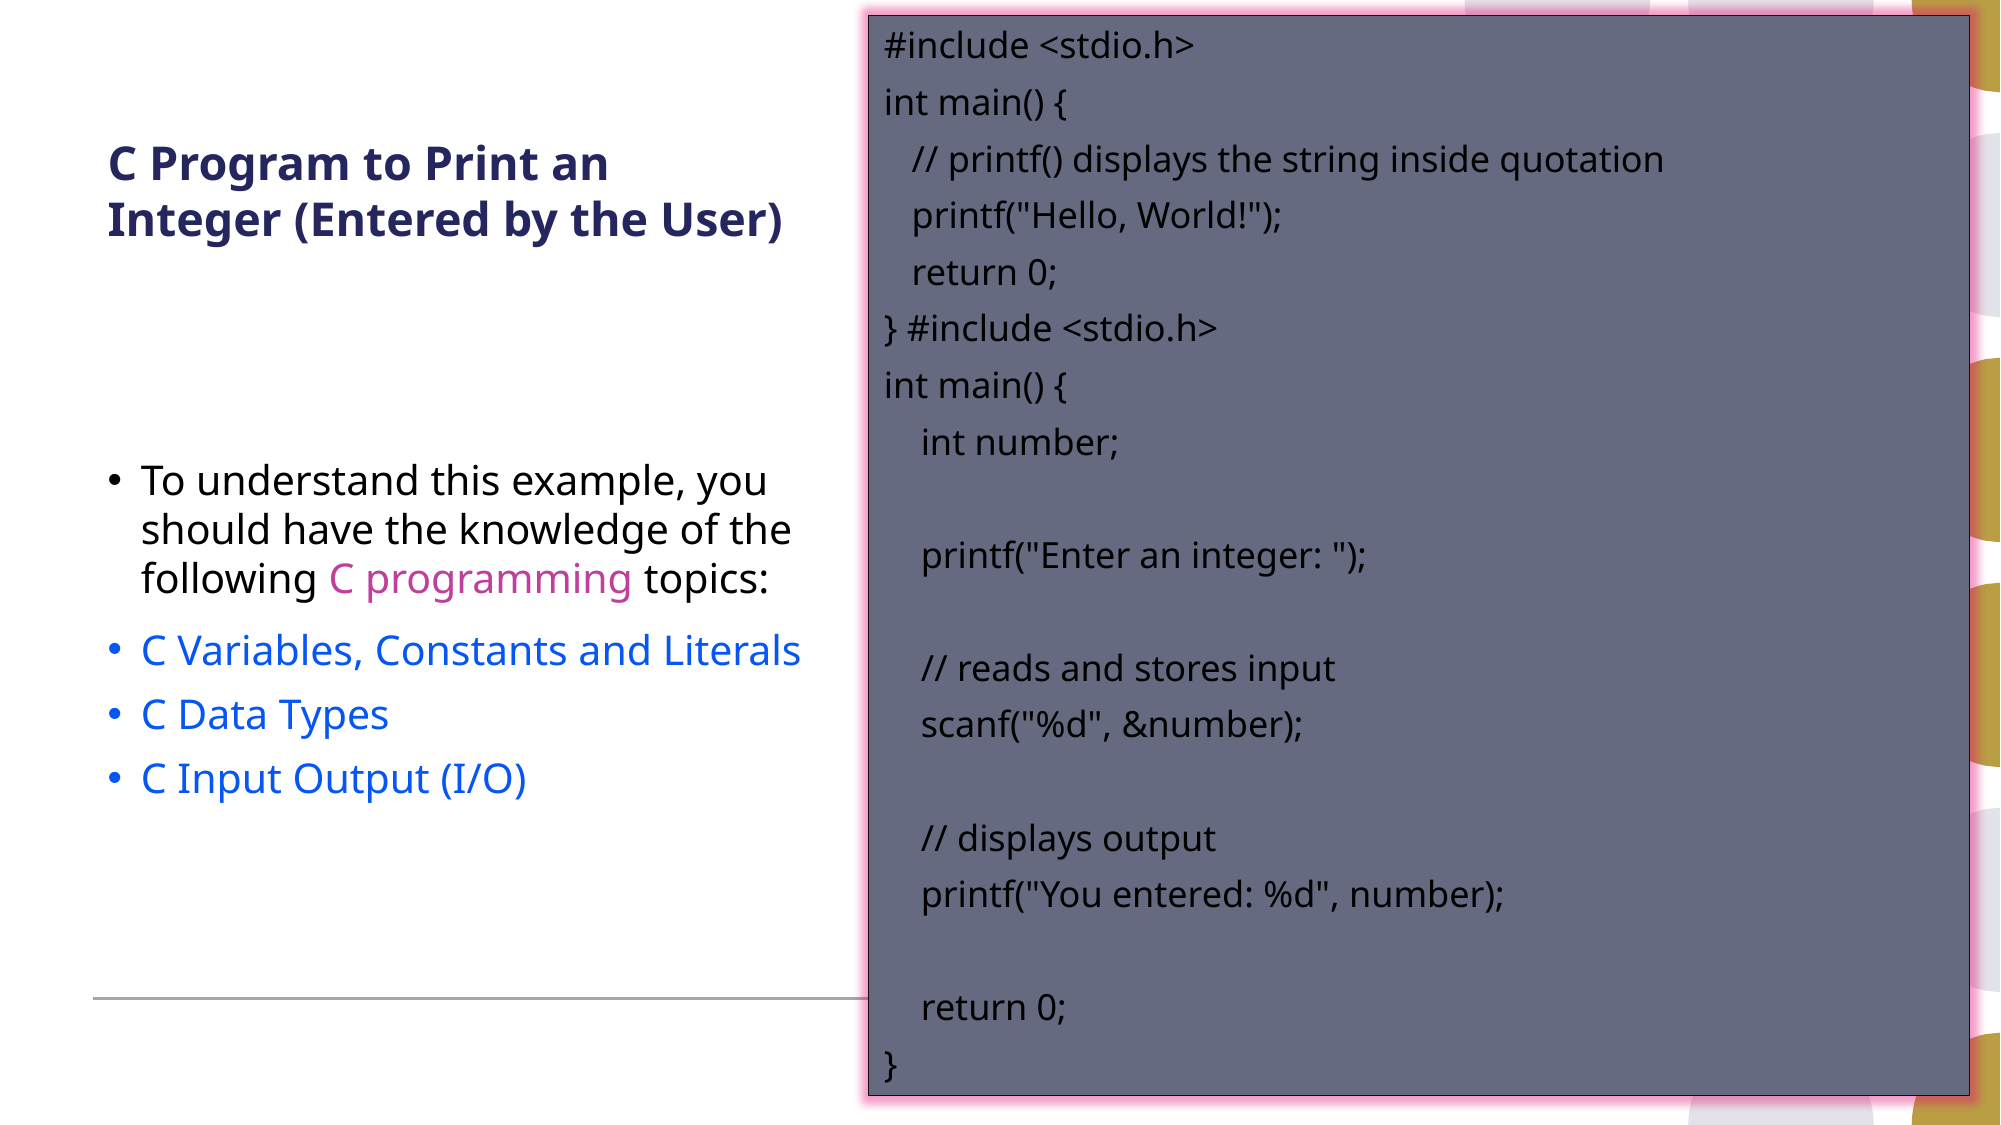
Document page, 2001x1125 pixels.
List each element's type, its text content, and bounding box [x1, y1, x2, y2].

list To understand this example, you should have the knowledge of the following C programming topics: C Variables, Constants and Literals C Data Types C Input Output (I/O) [92, 447, 828, 854]
title C Program to Print an Integer (Entered by the User) [92, 126, 807, 257]
text_box #include <stdio.h> int main() { // printf() displays the string inside quotation printf("Hello, World!"); return 0; } #include <stdio.h> int main() { int number; printf("Enter an integer: "); // reads and stores input scanf("%d", &number); // displays output printf("You entered: %d", number); return 0; } [868, 15, 1970, 1096]
